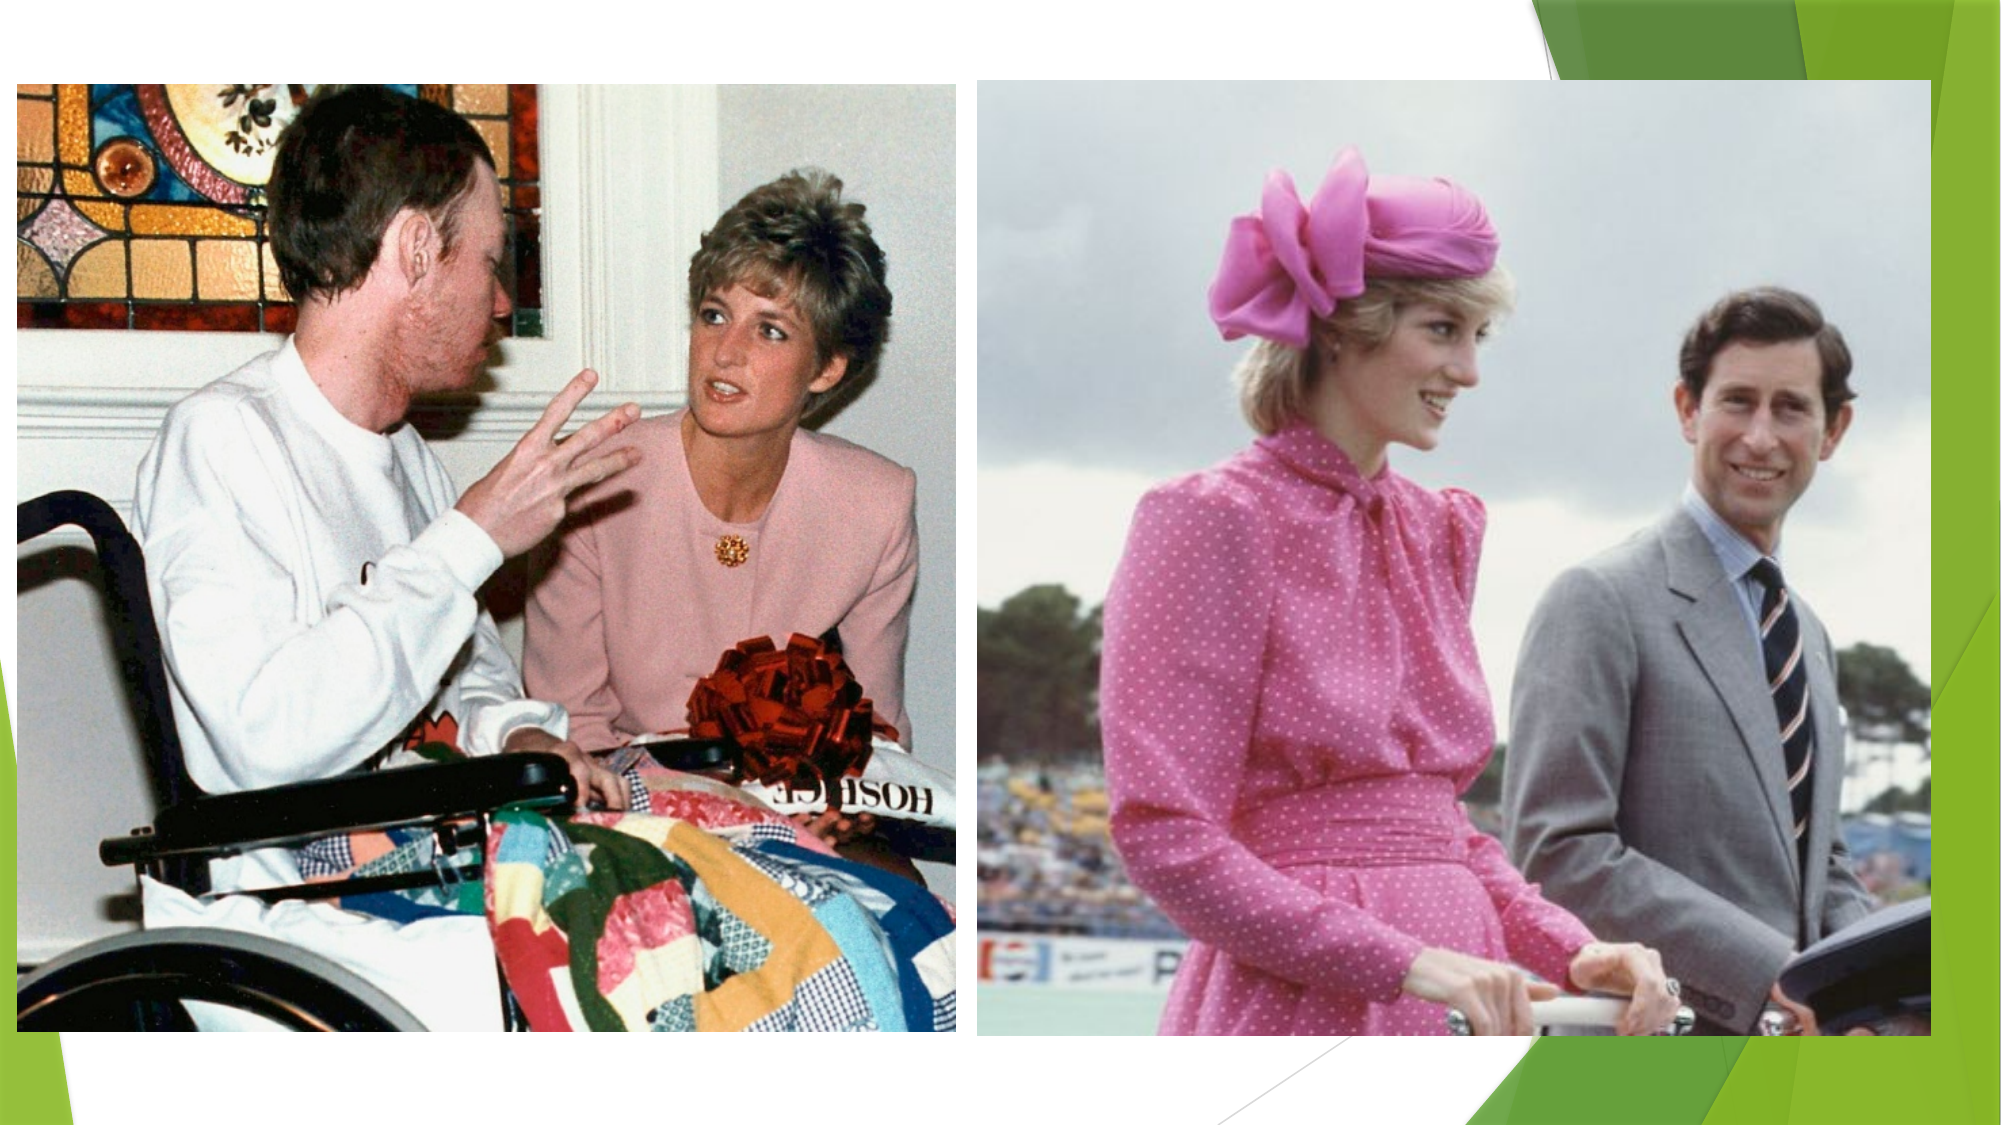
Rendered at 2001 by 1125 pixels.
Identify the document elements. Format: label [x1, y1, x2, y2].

picture [16, 83, 956, 1033]
picture [977, 80, 1931, 1036]
